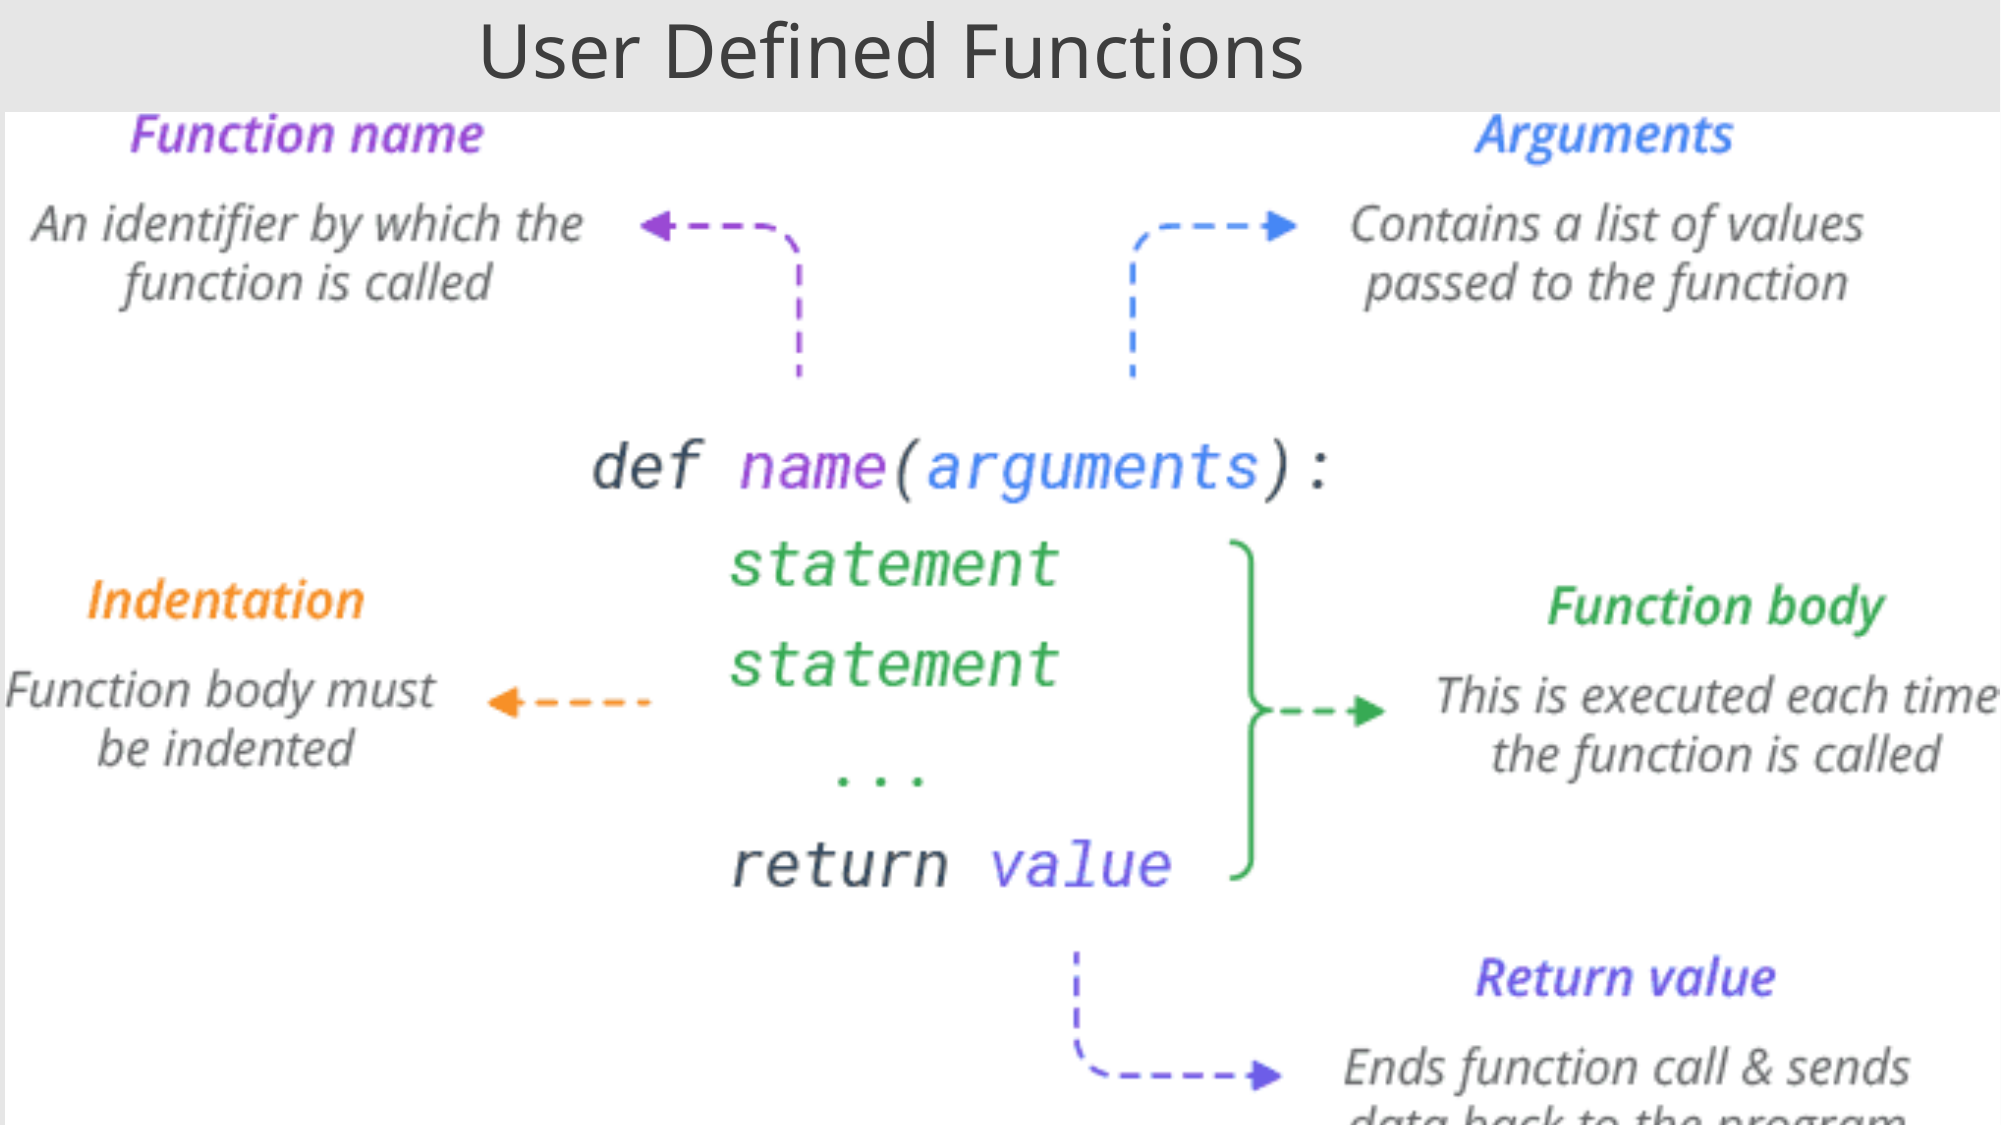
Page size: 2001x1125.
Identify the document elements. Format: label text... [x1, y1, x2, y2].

title User Defined Functions [474, 1, 1450, 109]
picture [5, 112, 2000, 1125]
